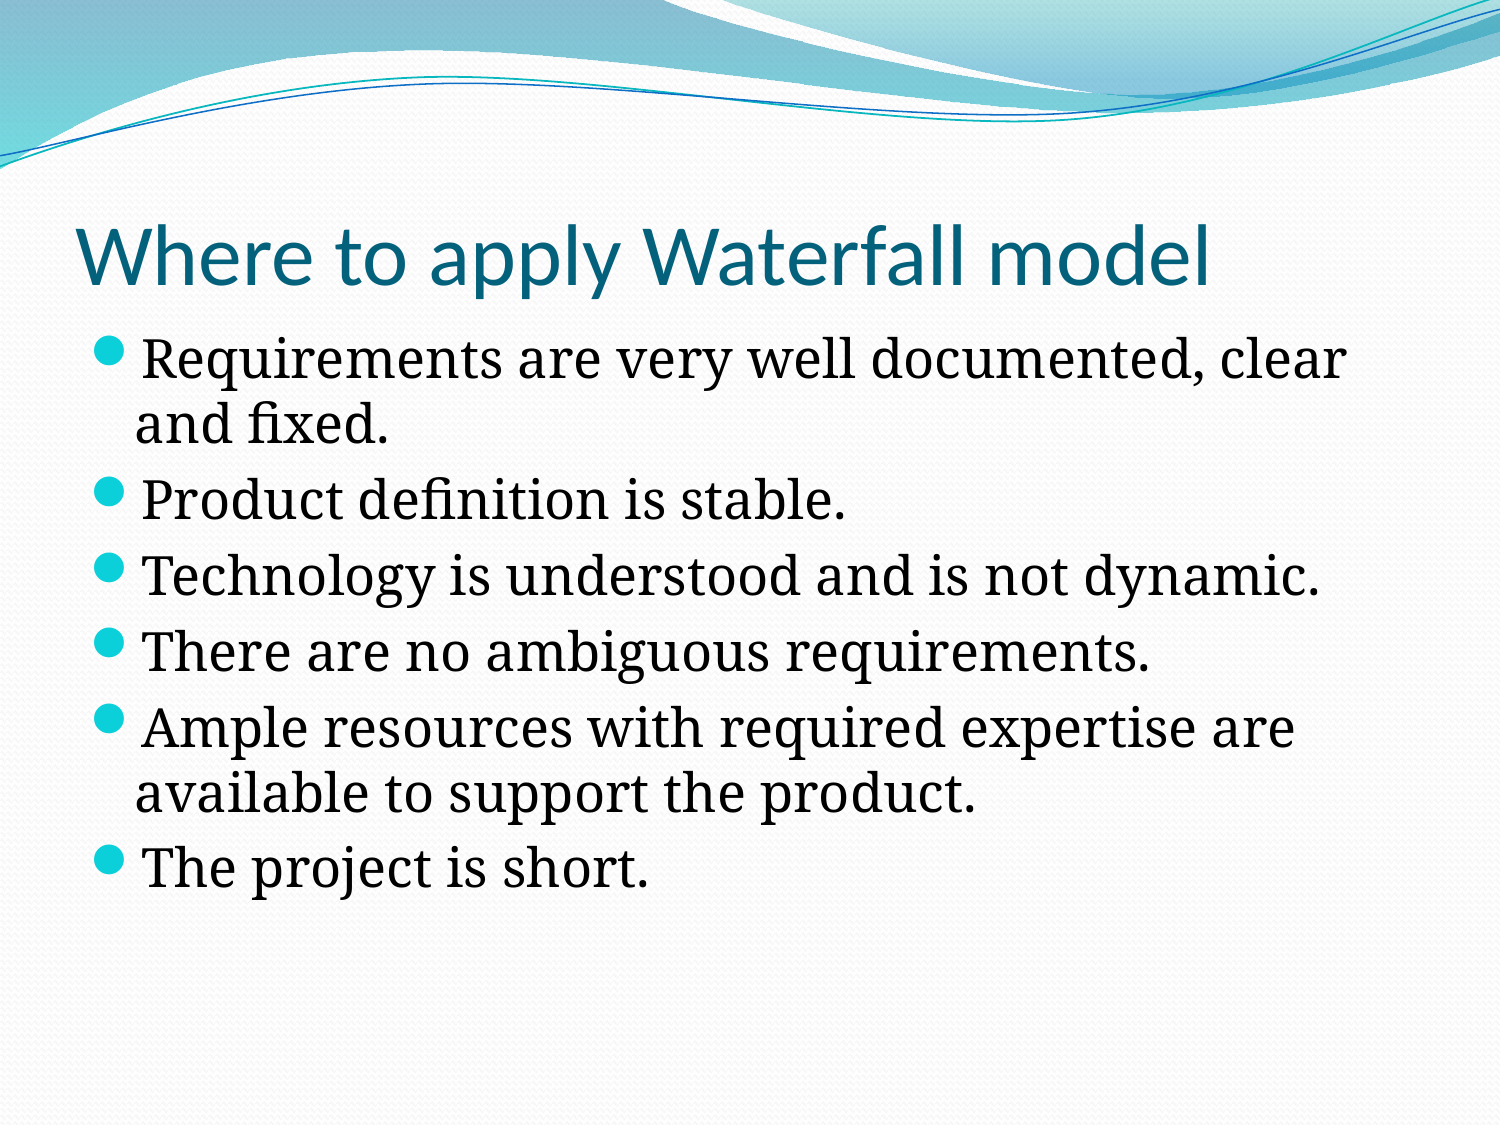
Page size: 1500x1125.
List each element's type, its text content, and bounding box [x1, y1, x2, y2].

title Where to apply Waterfall model [75, 115, 1425, 303]
list Requirements are very well documented, clear and fixed. Product definition is stable. Technology is understood and is not dynamic. There are no ambiguous requirements. Ample resources with required expertise are available to support the product. The project is short. [75, 317, 1425, 1038]
